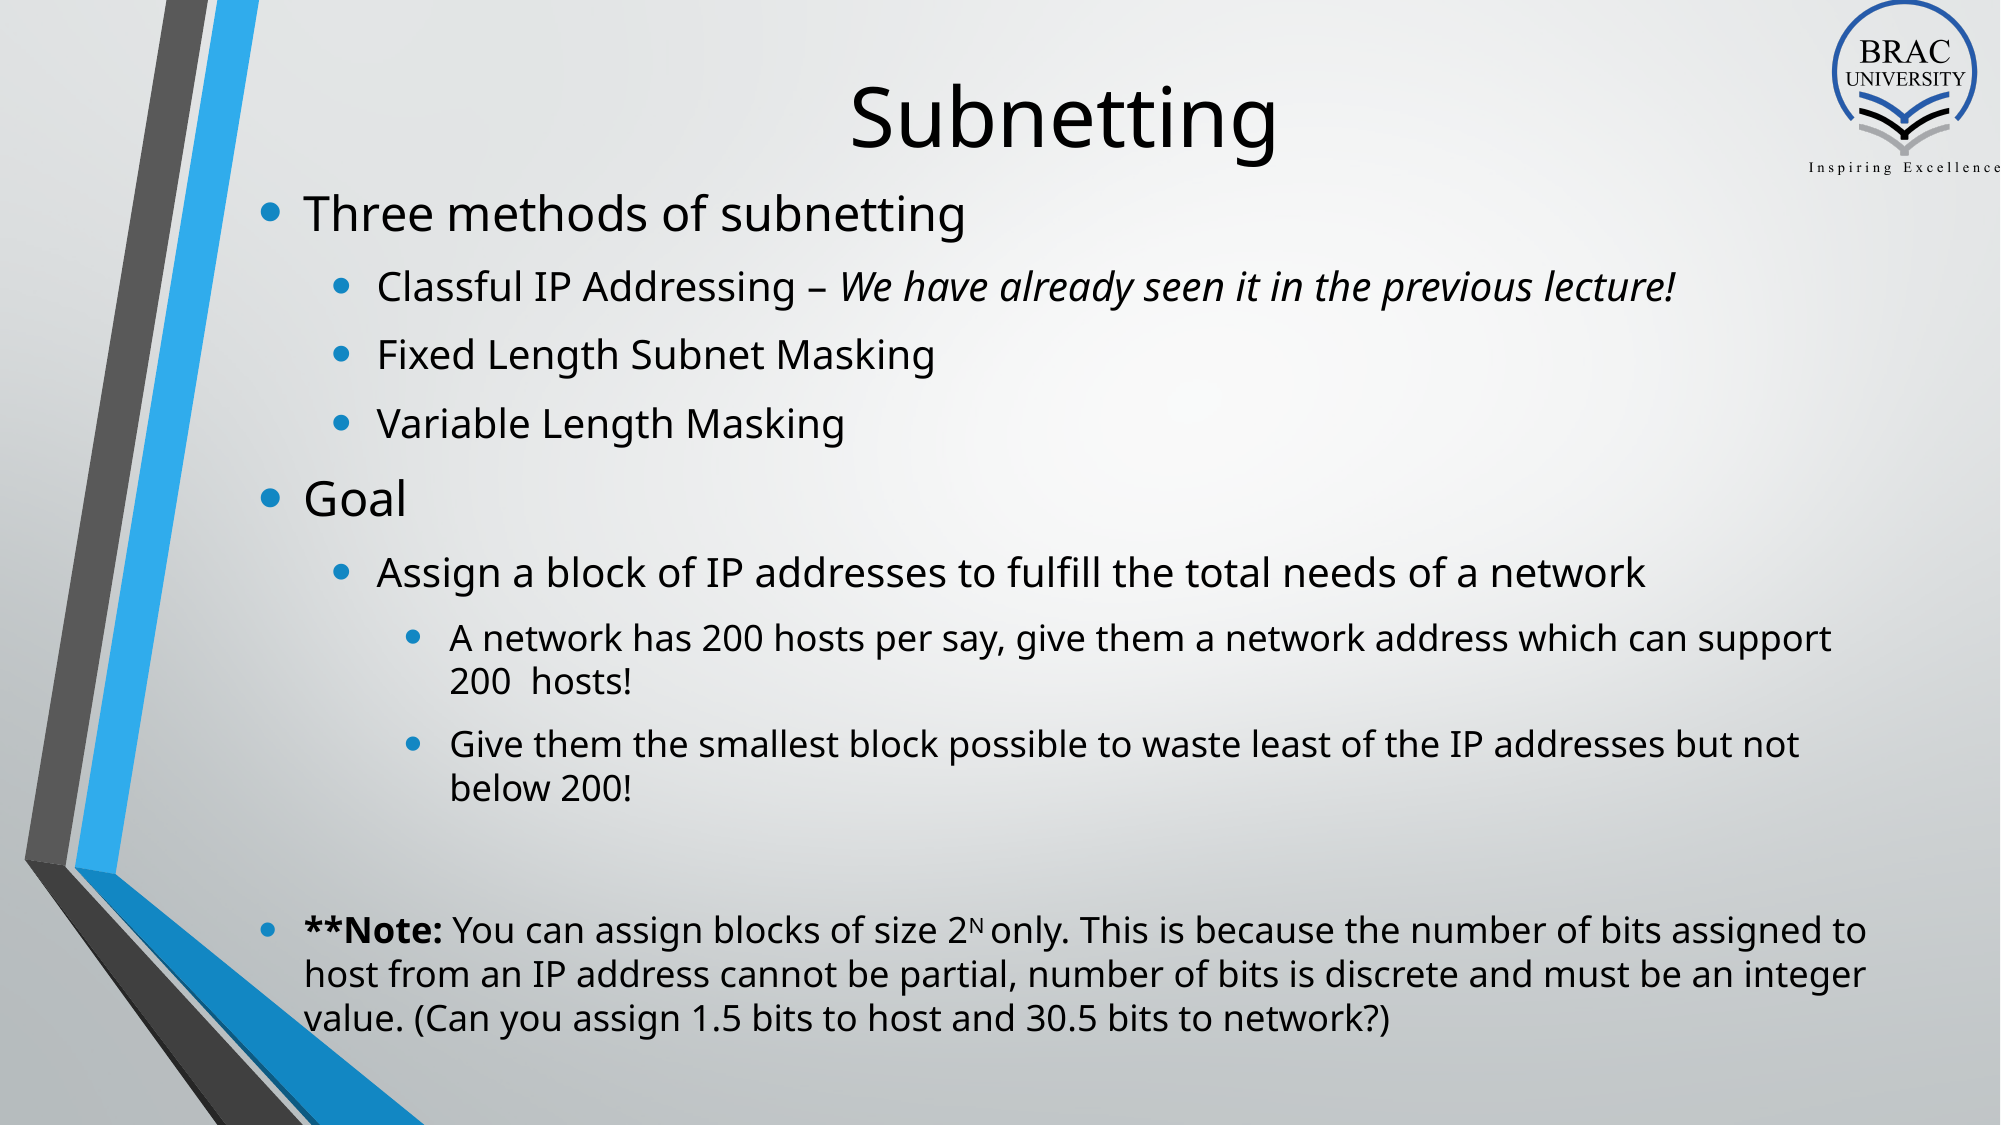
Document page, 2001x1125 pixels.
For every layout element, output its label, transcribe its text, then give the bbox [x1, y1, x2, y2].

picture [1808, 0, 2000, 176]
title Subnetting [243, 53, 1808, 174]
list Three methods of subnetting Classful IP Addressing – We have already seen it in the previous lecture! Fixed Length Subnet Masking Variable Length Masking Goal Assign a block of IP addresses to fulfill the total needs of a network A network has 200 hosts per say, give them a network address which can support 200 hosts! Give them the smallest block possible to waste least of the IP addresses but not below 200! **Note: You can assign blocks of size 2N only. This is because the number of bits assigned to host from an IP address cannot be partial, number of bits is discrete and must be an integer value. (Can you assign 1.5 bits to host and 30.5 bits to network?) [243, 174, 1887, 1055]
